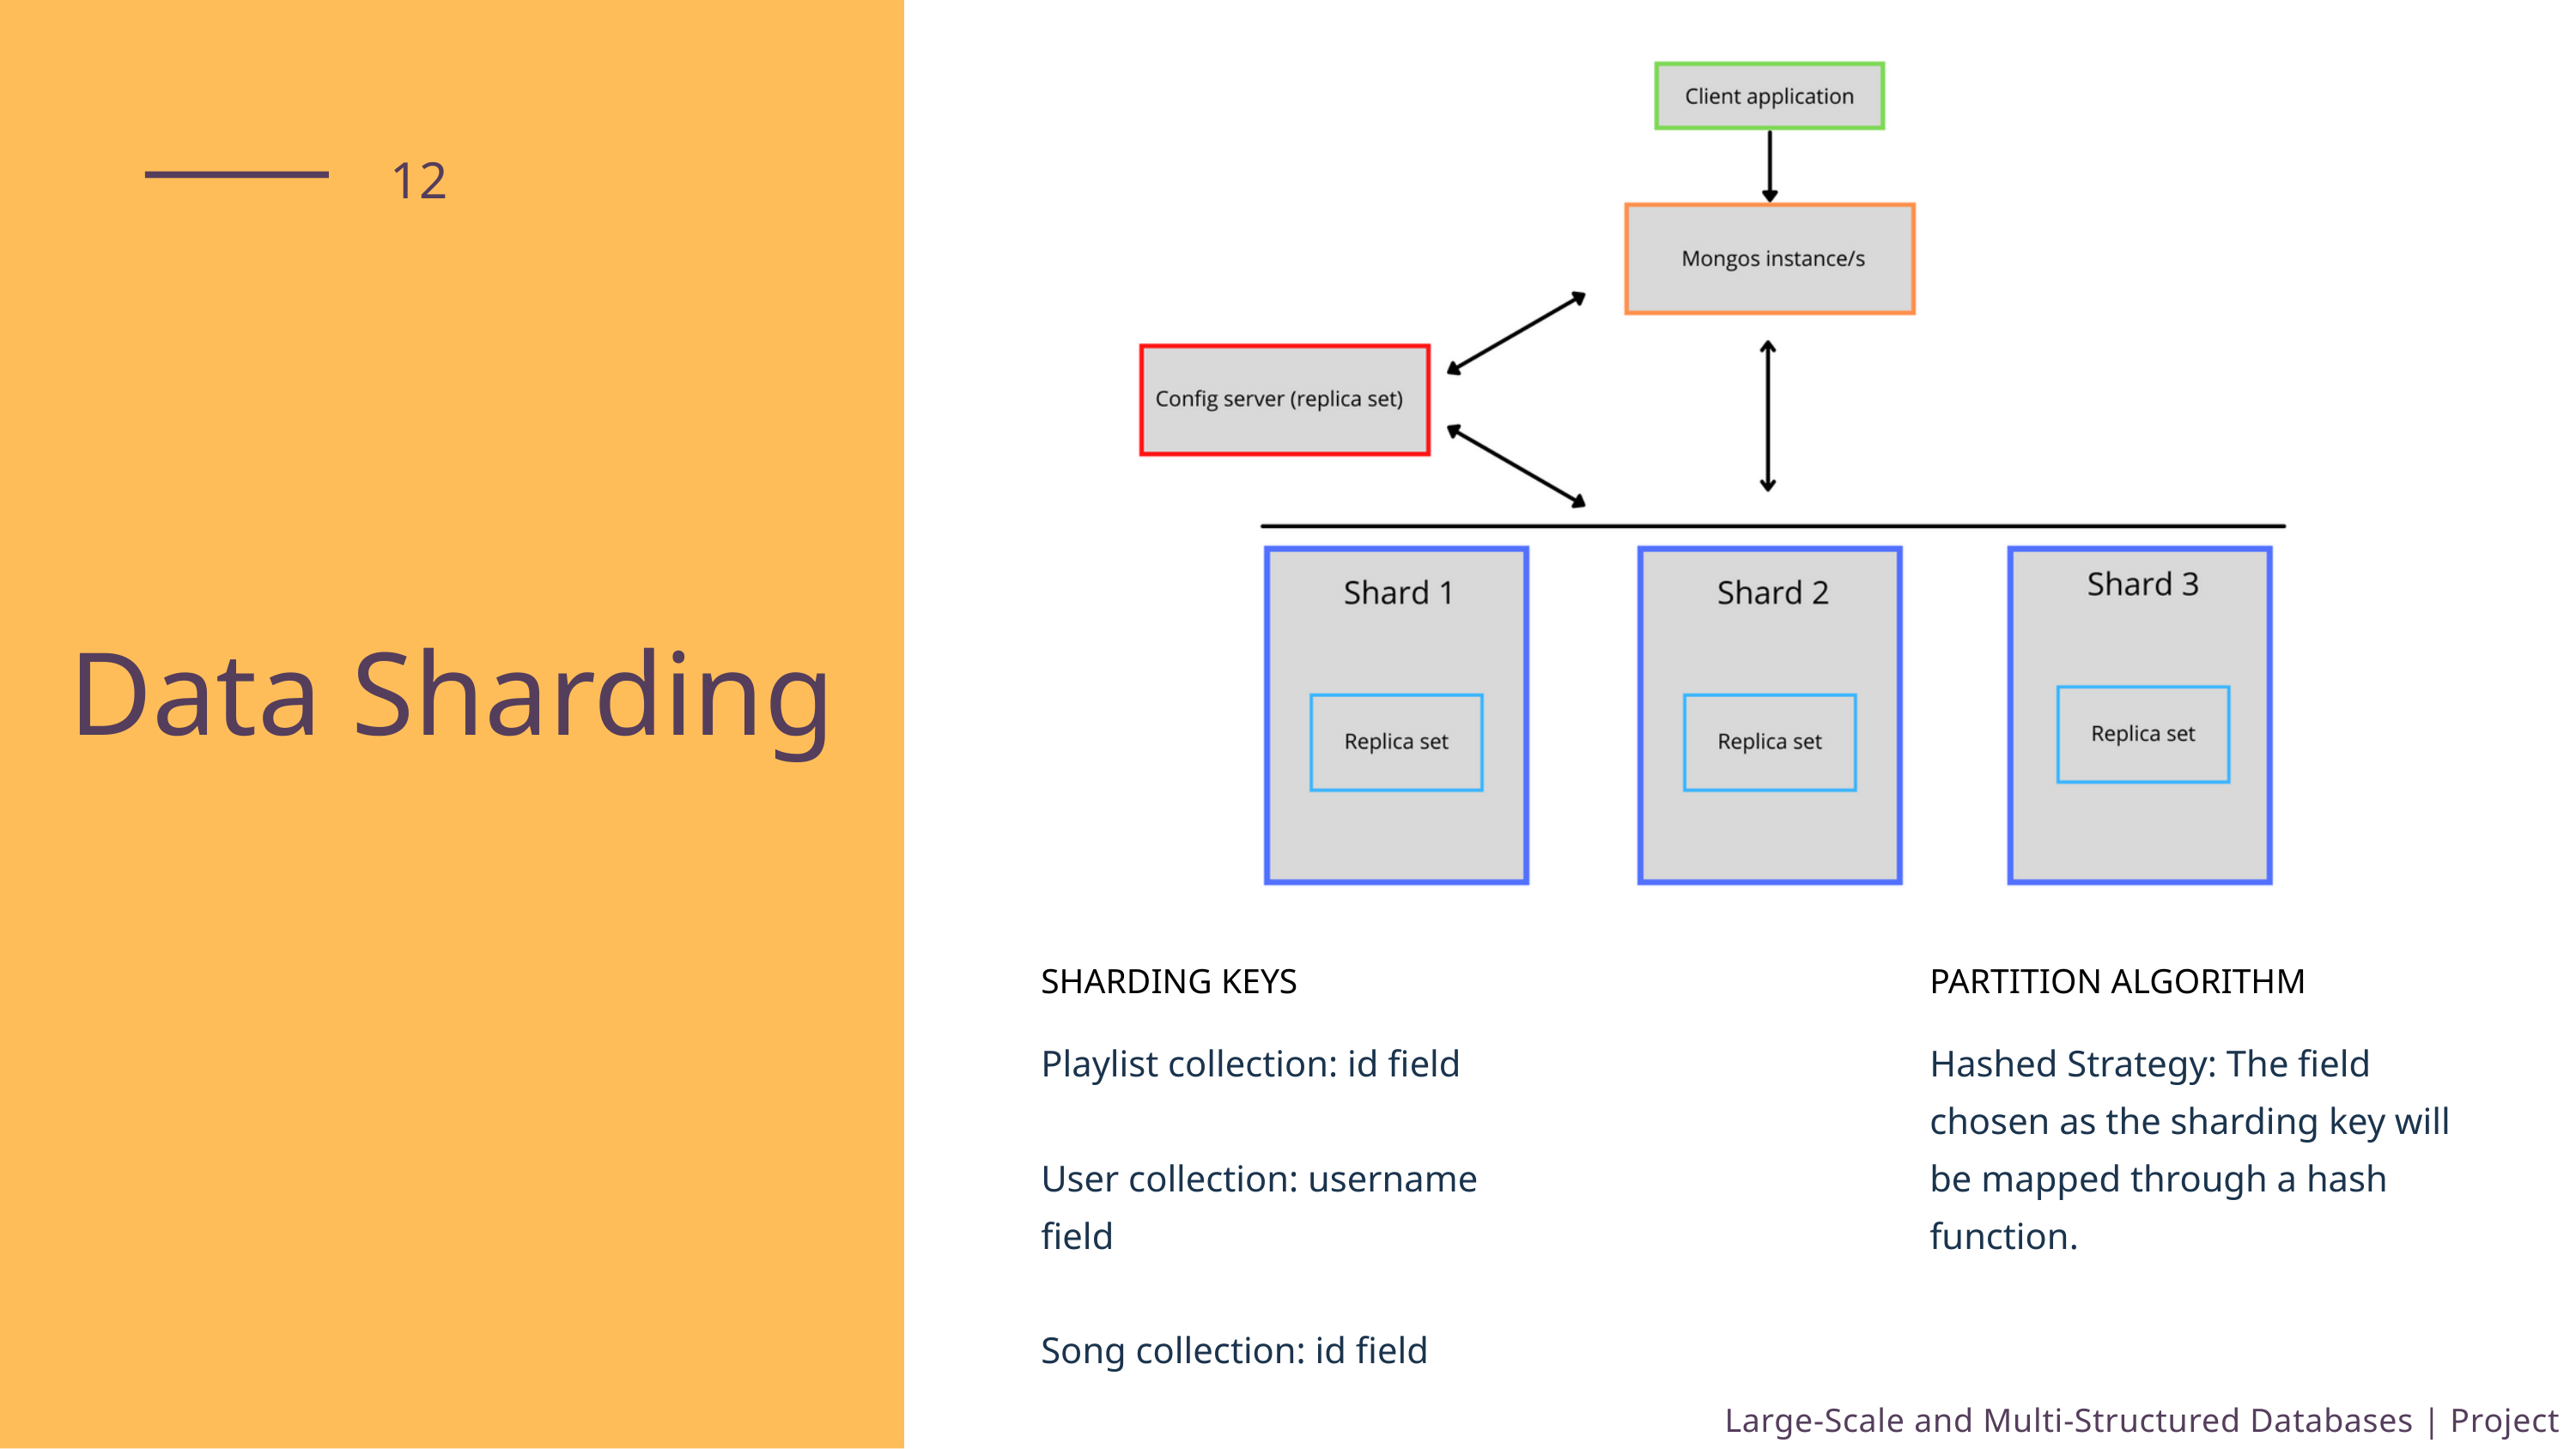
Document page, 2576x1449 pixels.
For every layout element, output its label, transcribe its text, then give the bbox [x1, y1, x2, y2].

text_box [1040, 955, 1535, 1312]
text_box Data Sharding [27, 643, 877, 758]
text_box Large-Scale and Multi-Structured Databases | Project Discussion [1607, 1393, 2562, 1449]
picture [1057, 45, 2483, 897]
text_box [144, 144, 614, 205]
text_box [1929, 958, 2483, 1191]
text_box [0, 0, 904, 1449]
